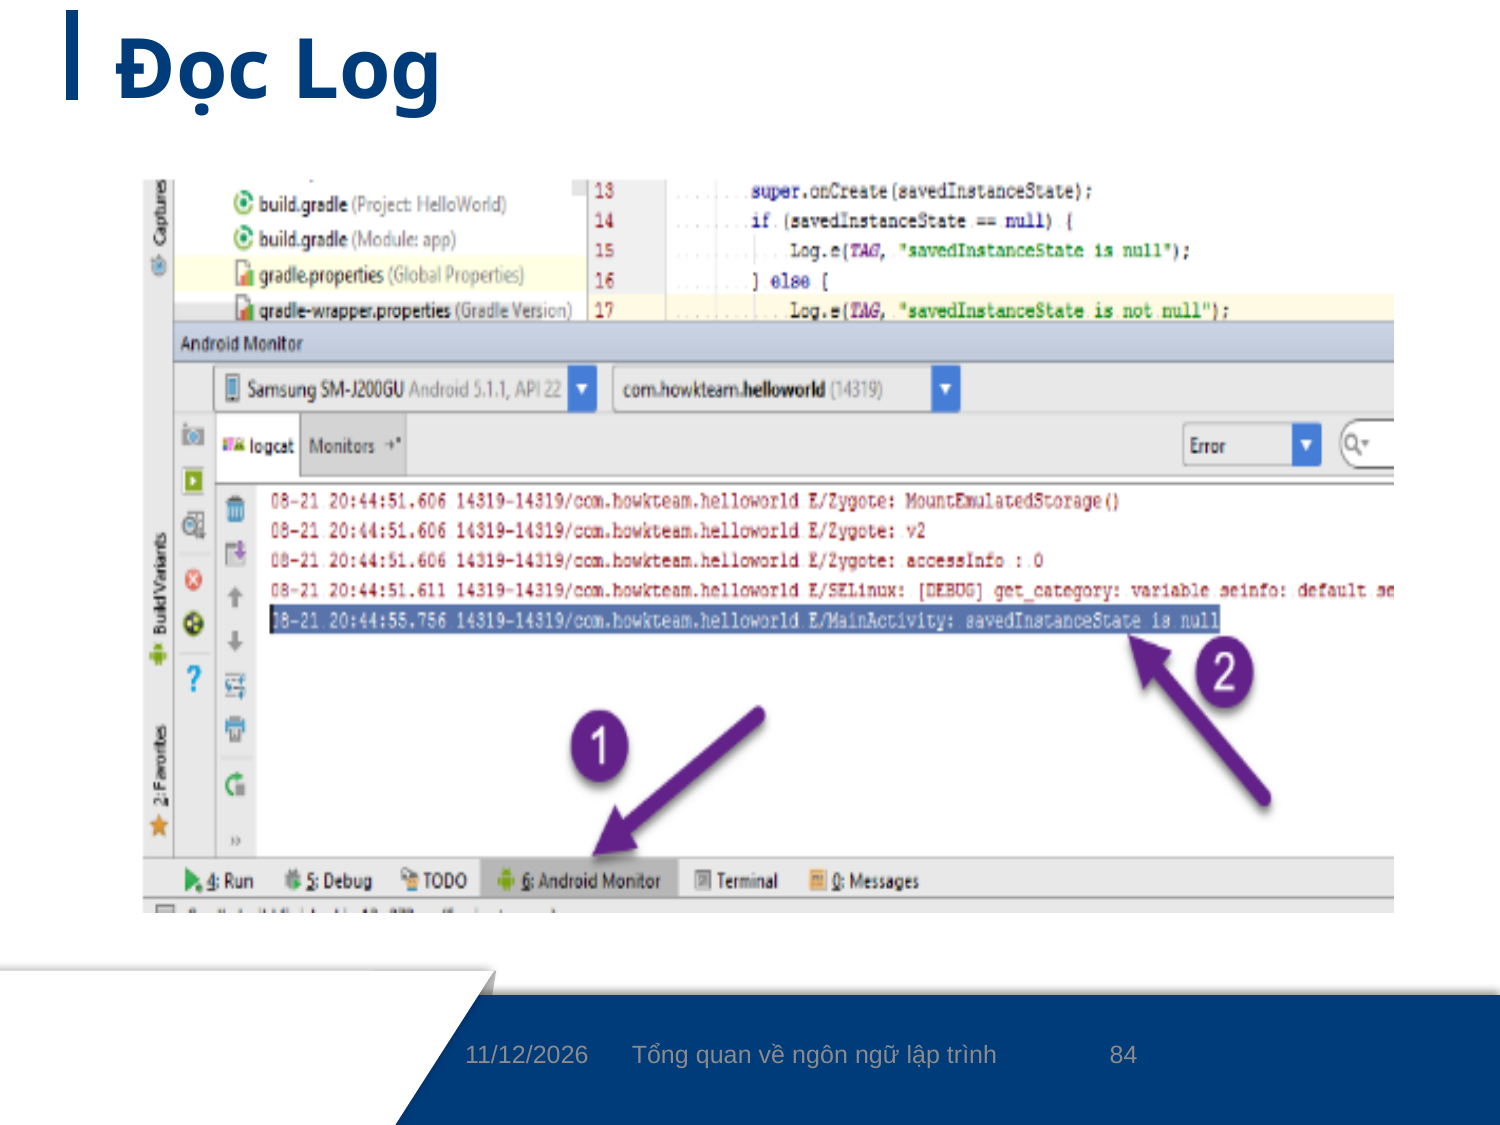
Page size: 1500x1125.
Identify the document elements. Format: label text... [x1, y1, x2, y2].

footer Tổng quan về ngôn ngữ lập trình [561, 1023, 815, 1084]
title Đọc Log [99, 5, 1394, 138]
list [135, 162, 1394, 913]
slide_number 84 [815, 1023, 1153, 1084]
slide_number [450, 1023, 561, 1084]
